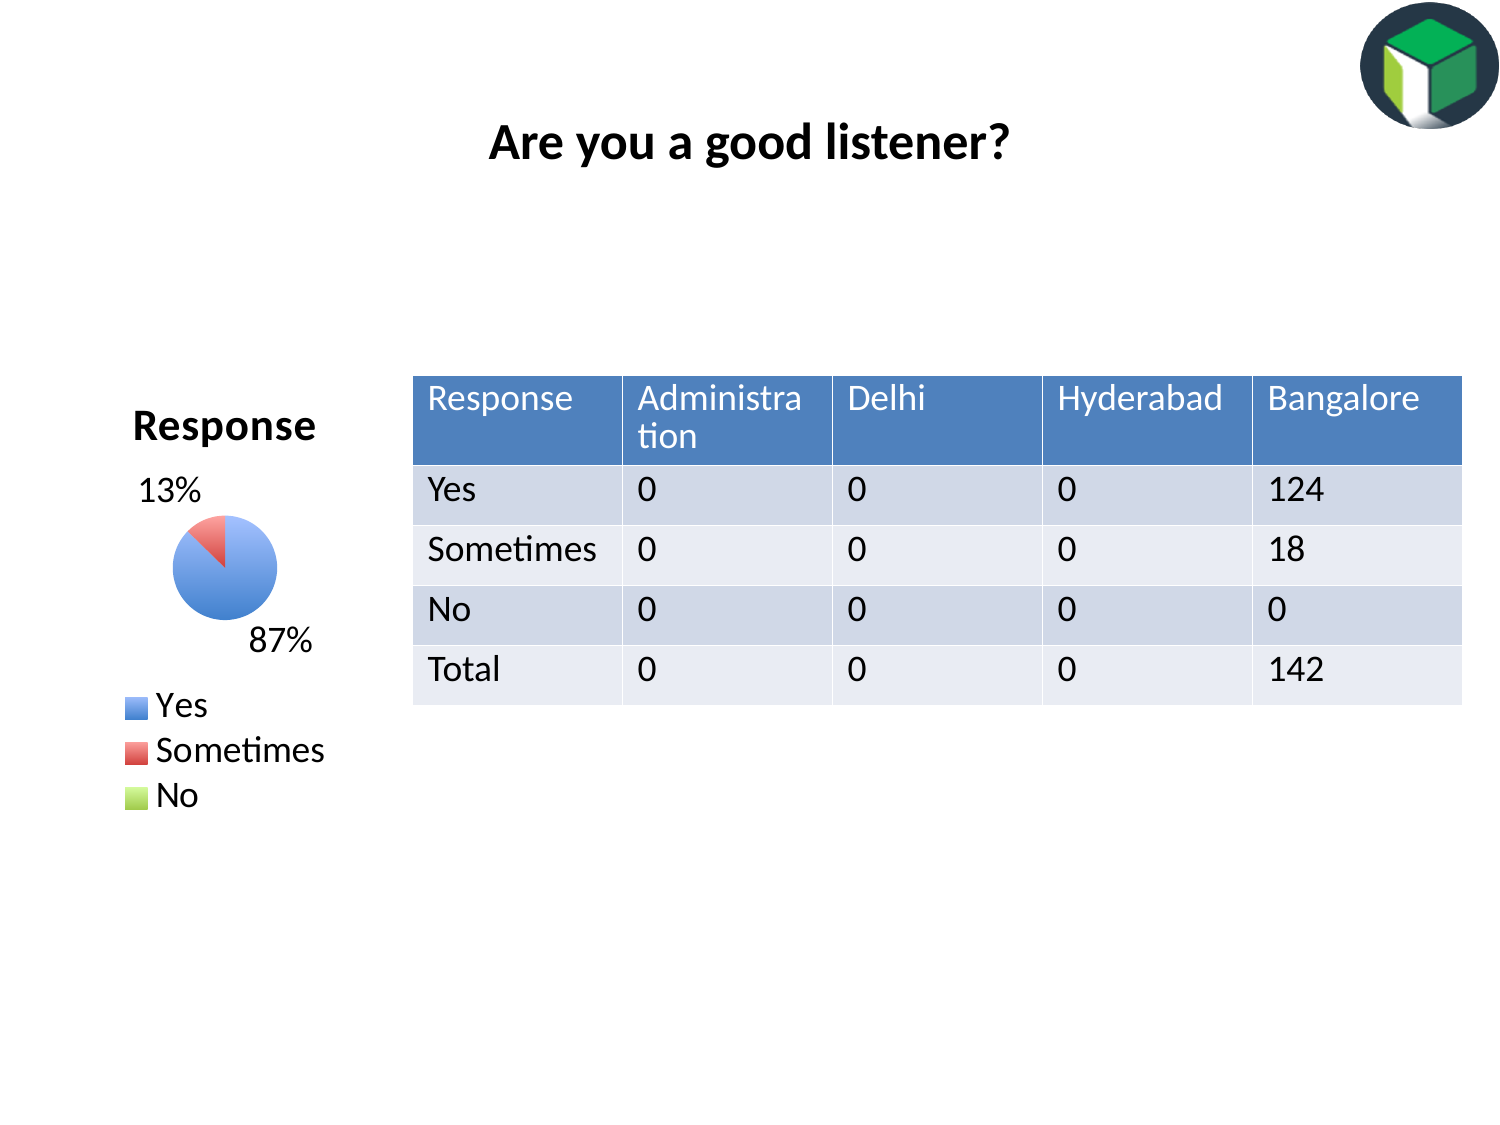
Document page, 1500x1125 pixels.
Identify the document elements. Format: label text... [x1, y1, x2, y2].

table_header Hyderabad [1043, 376, 1252, 465]
table_cell 18 [1253, 526, 1462, 585]
title Are you a good listener? [75, 45, 1425, 233]
table_cell 0 [1043, 646, 1252, 705]
table_cell 0 [833, 526, 1042, 585]
table_cell 0 [833, 586, 1042, 645]
table_cell 0 [1043, 466, 1252, 525]
table_cell 0 [623, 646, 832, 705]
table_cell 0 [1043, 526, 1252, 585]
table_cell 0 [623, 586, 832, 645]
table_cell 0 [1253, 586, 1462, 645]
table_cell 0 [623, 466, 832, 525]
table_cell Total [454, 646, 622, 705]
table_cell Yes [454, 466, 622, 525]
chart [0, 374, 451, 826]
table_header Administration [623, 376, 832, 465]
table_header Response [452, 376, 622, 465]
table_cell 0 [833, 466, 1042, 525]
table_cell 0 [1043, 586, 1252, 645]
table_cell 124 [1253, 466, 1462, 525]
table_header Bangalore [1253, 376, 1462, 465]
table_header Delhi [833, 376, 1042, 465]
table_cell 0 [623, 526, 832, 585]
picture [1360, 2, 1499, 130]
table_cell No [454, 586, 622, 645]
table_cell 0 [833, 646, 1042, 705]
table_cell Sometimes [454, 526, 622, 585]
table_cell 142 [1253, 646, 1462, 705]
